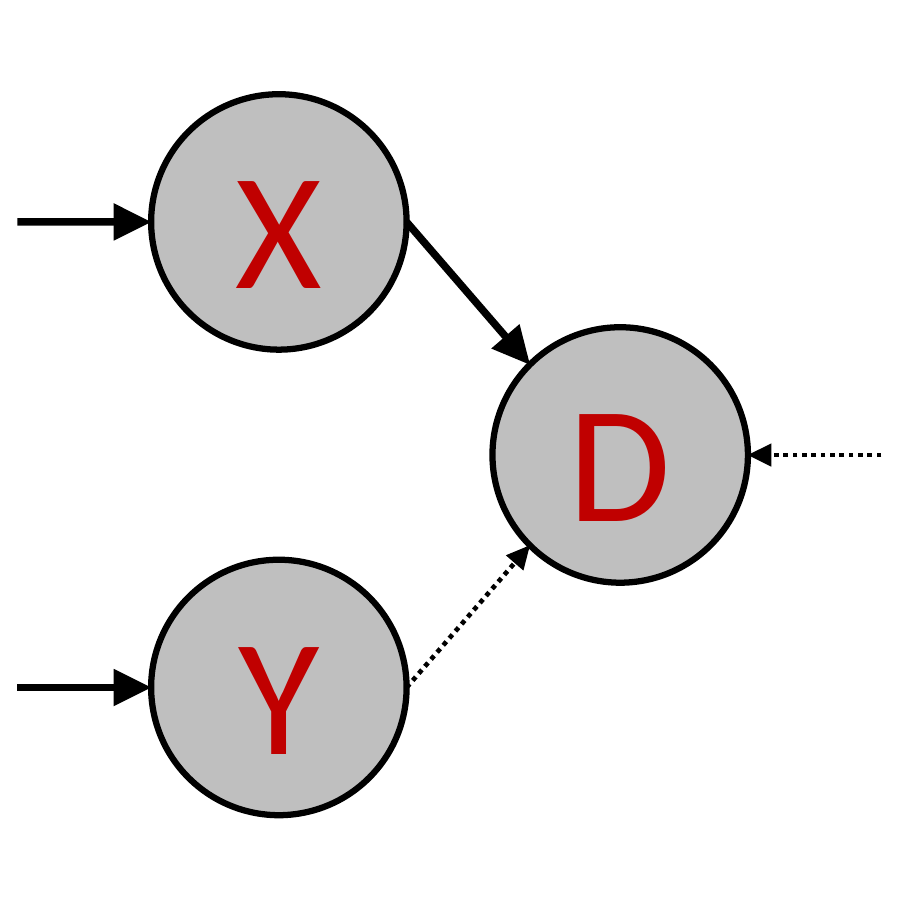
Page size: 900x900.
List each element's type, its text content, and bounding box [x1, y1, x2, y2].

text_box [406, 545, 530, 688]
text_box Y [150, 558, 408, 817]
text_box X [150, 93, 408, 351]
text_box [406, 221, 530, 365]
text_box D [491, 326, 749, 584]
